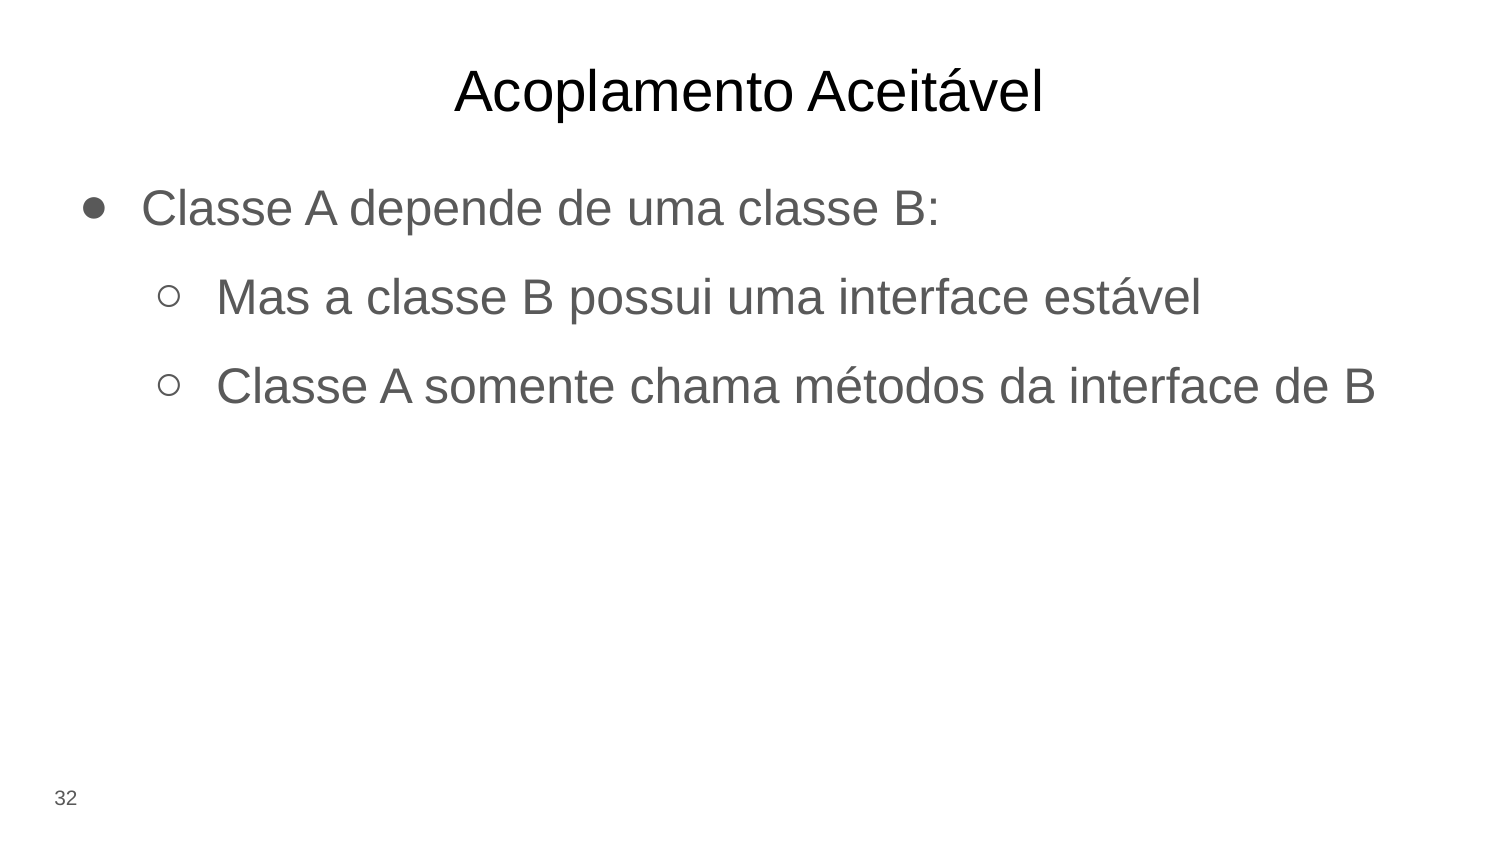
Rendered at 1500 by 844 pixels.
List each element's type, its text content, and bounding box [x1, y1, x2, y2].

list Classe A depende de uma classe B: Mas a classe B possui uma interface estável Classe A somente chama métodos da interface de B [51, 151, 1449, 715]
slide_number 32 [2, 764, 93, 830]
title Acoplamento Aceitável [92, 37, 1407, 132]
